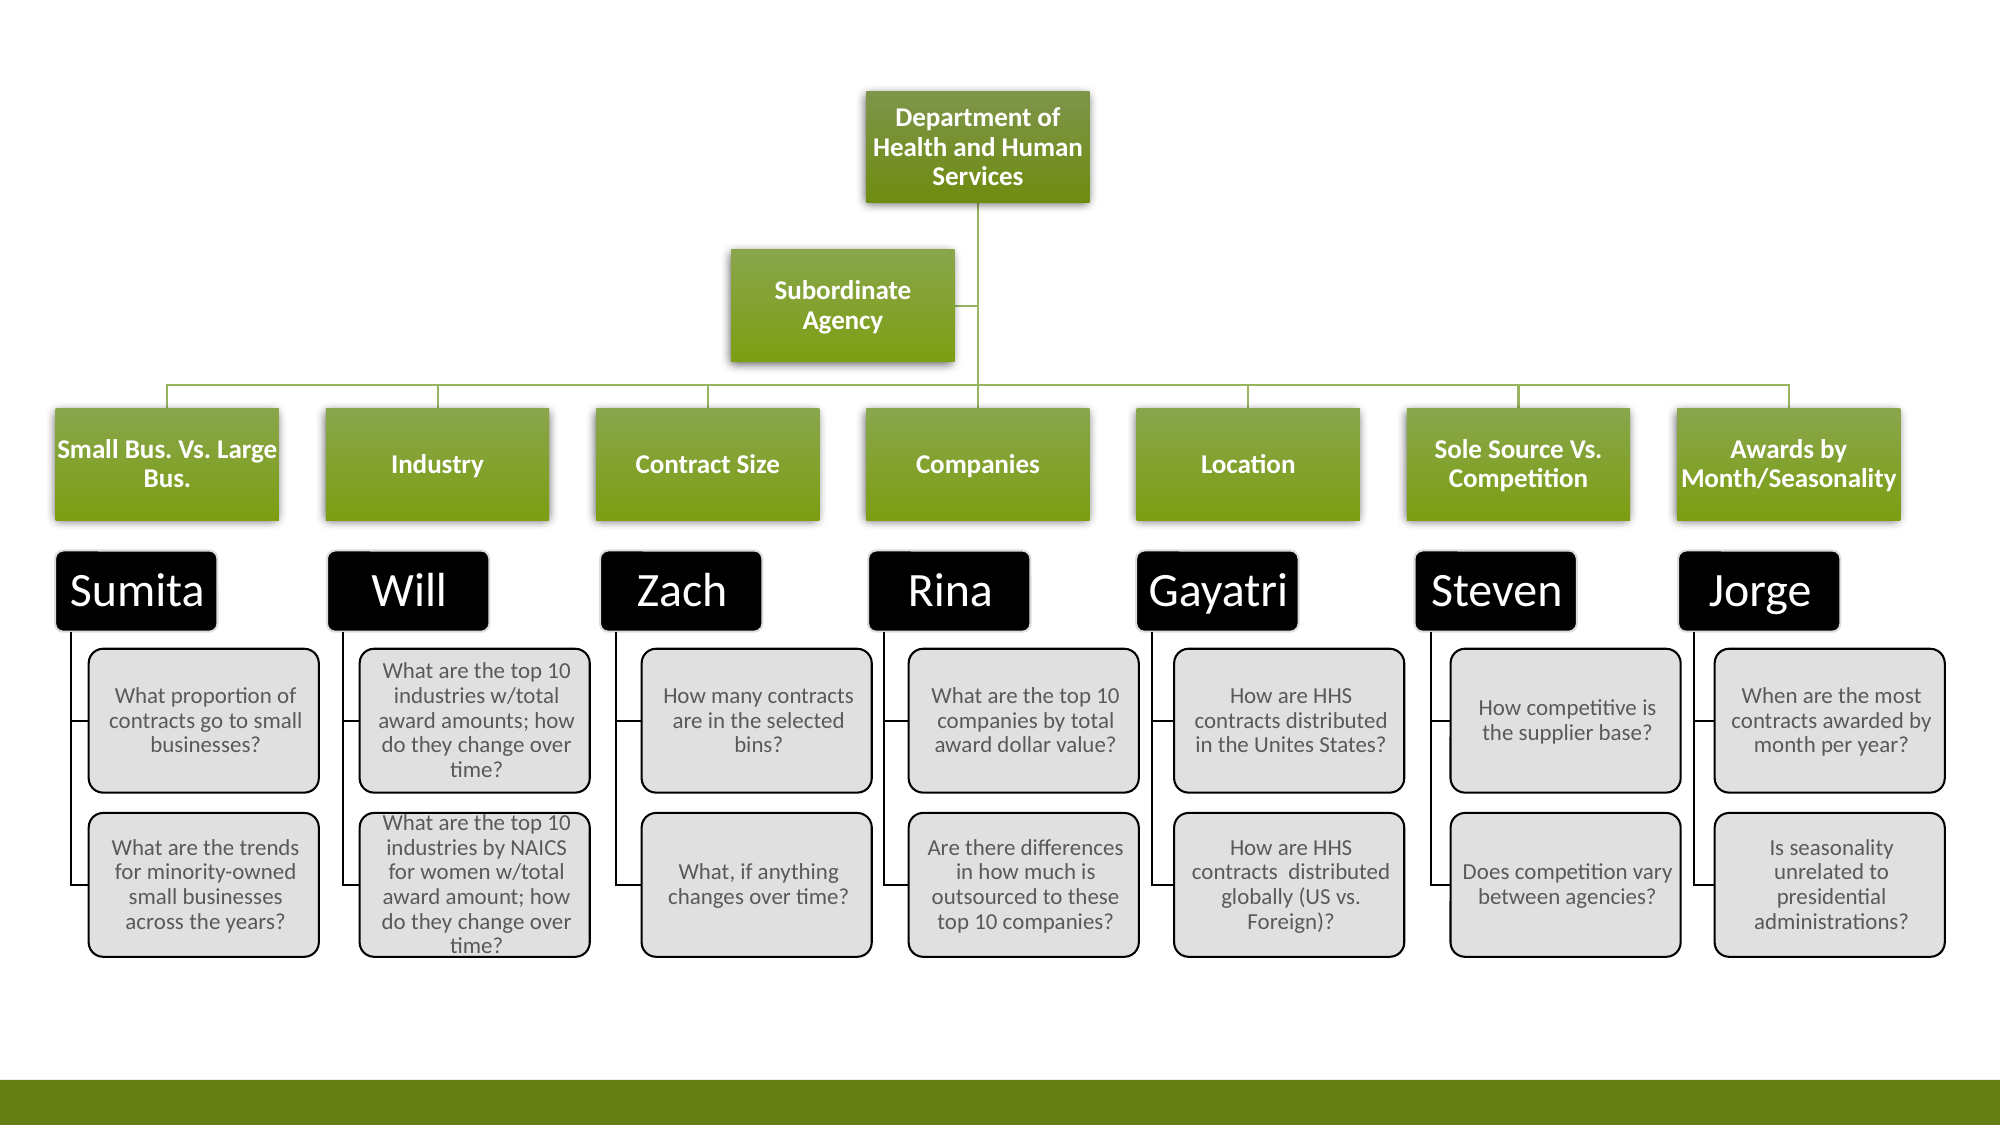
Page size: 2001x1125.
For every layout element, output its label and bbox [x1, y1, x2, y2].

text_box [55, 511, 1945, 993]
text_box [55, 77, 1901, 511]
